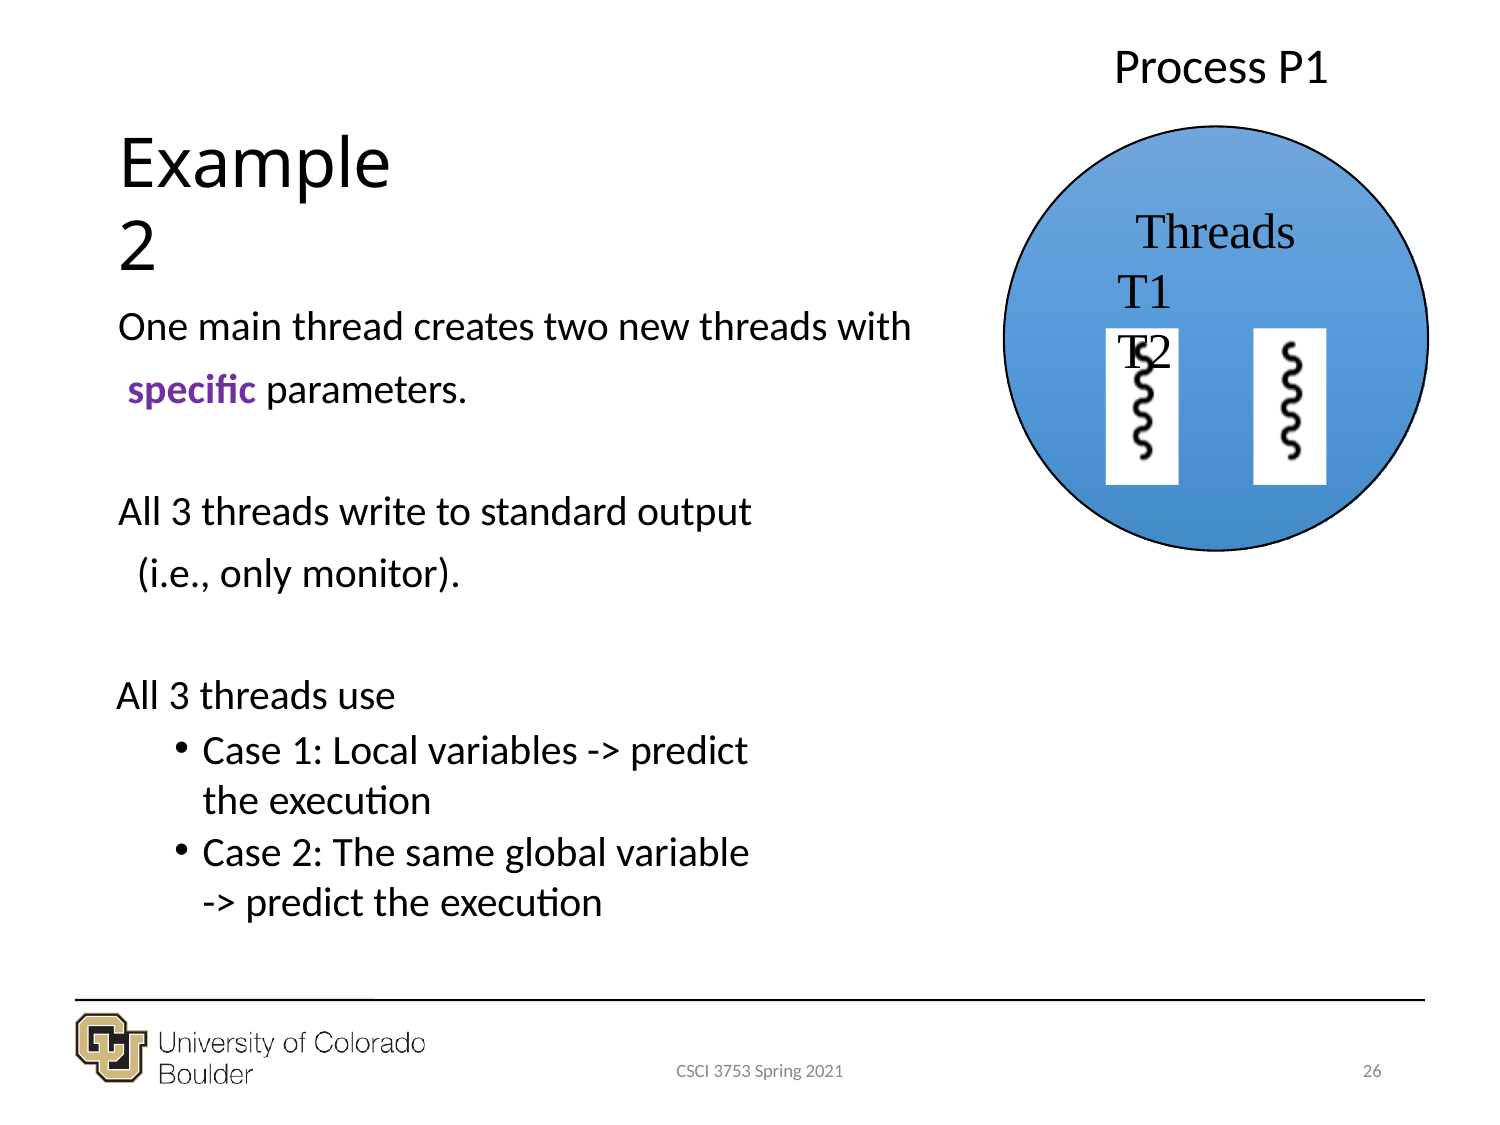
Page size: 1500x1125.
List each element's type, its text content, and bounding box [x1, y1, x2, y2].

text_box One main thread creates two new threads with specific parameters. [116, 284, 919, 412]
slide_number 26 [1356, 1058, 1389, 1125]
picture [159, 1031, 425, 1084]
footer CSCI 3753 Spring 2021 [674, 1058, 850, 1125]
text_box Example 2 [115, 116, 403, 284]
title Process P1 [1112, 31, 1333, 123]
text_box All 3 threads write to standard output (i.e., only monitor). All 3 threads use Case 1: Local variables -> predict the execution Case 2: The same global variable -> predict the execution [115, 469, 1167, 925]
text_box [1002, 125, 1430, 552]
